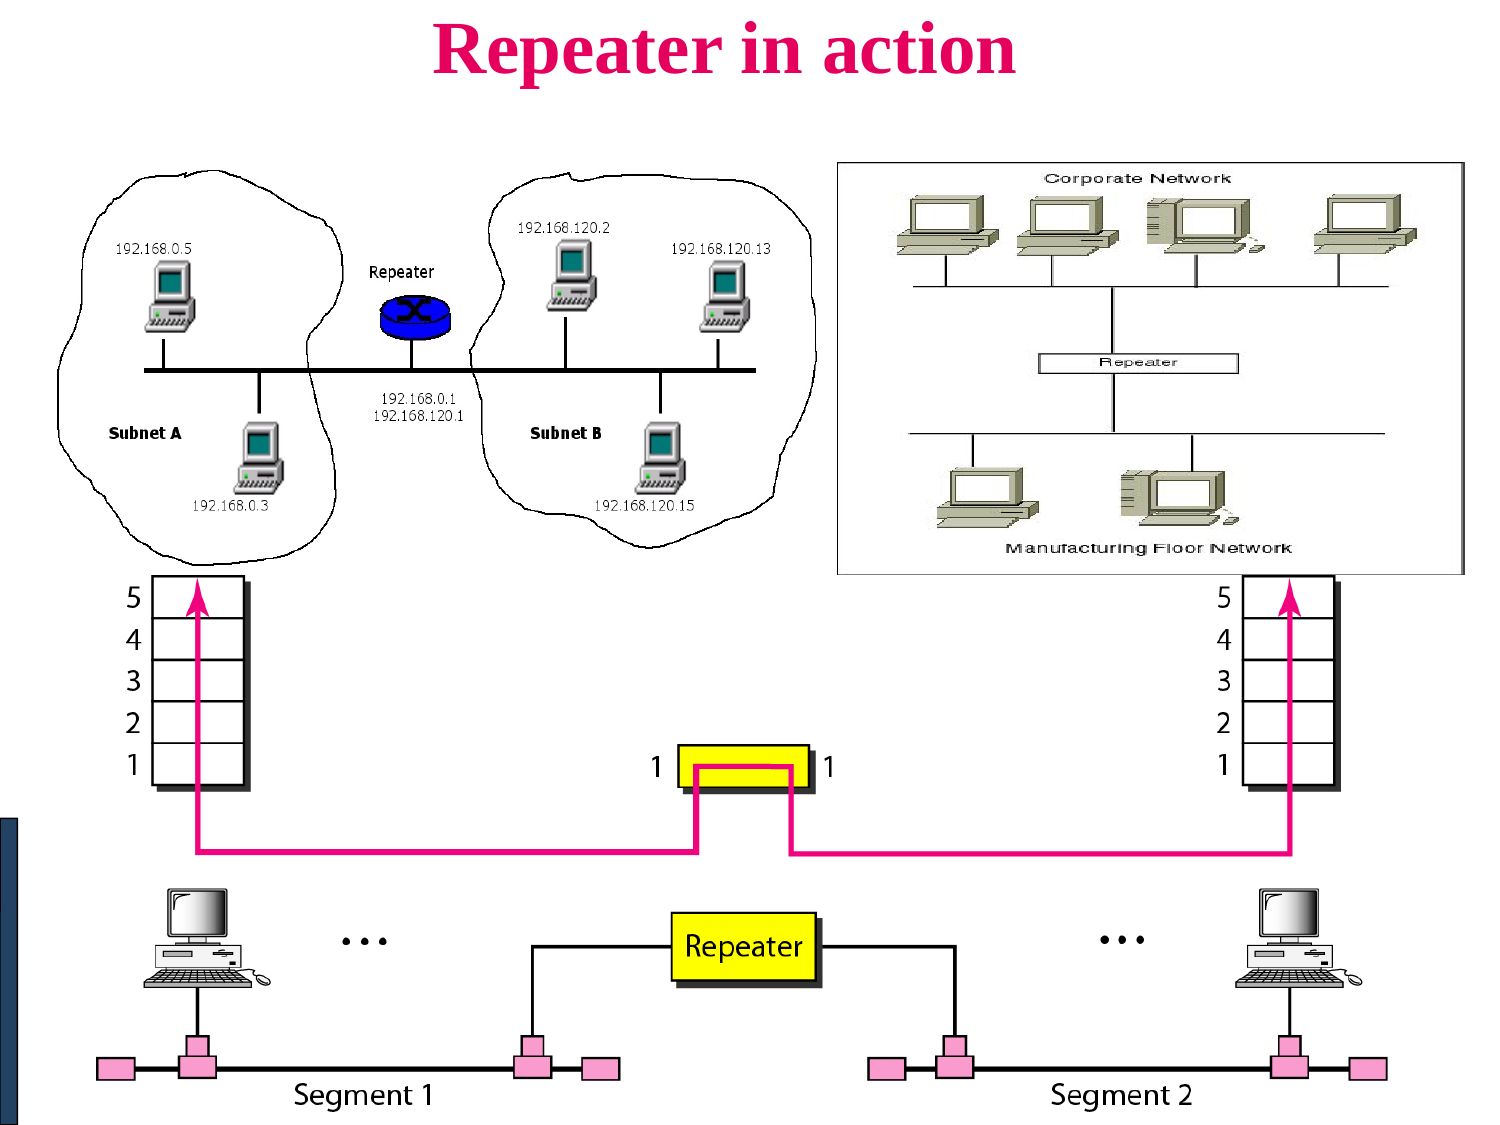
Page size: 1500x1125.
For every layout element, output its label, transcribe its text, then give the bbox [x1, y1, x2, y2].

picture [49, 162, 1465, 1113]
slide_number 5 [1388, 1042, 1397, 1103]
title Repeater in action [50, 0, 1400, 106]
text_box [0, 818, 18, 1125]
